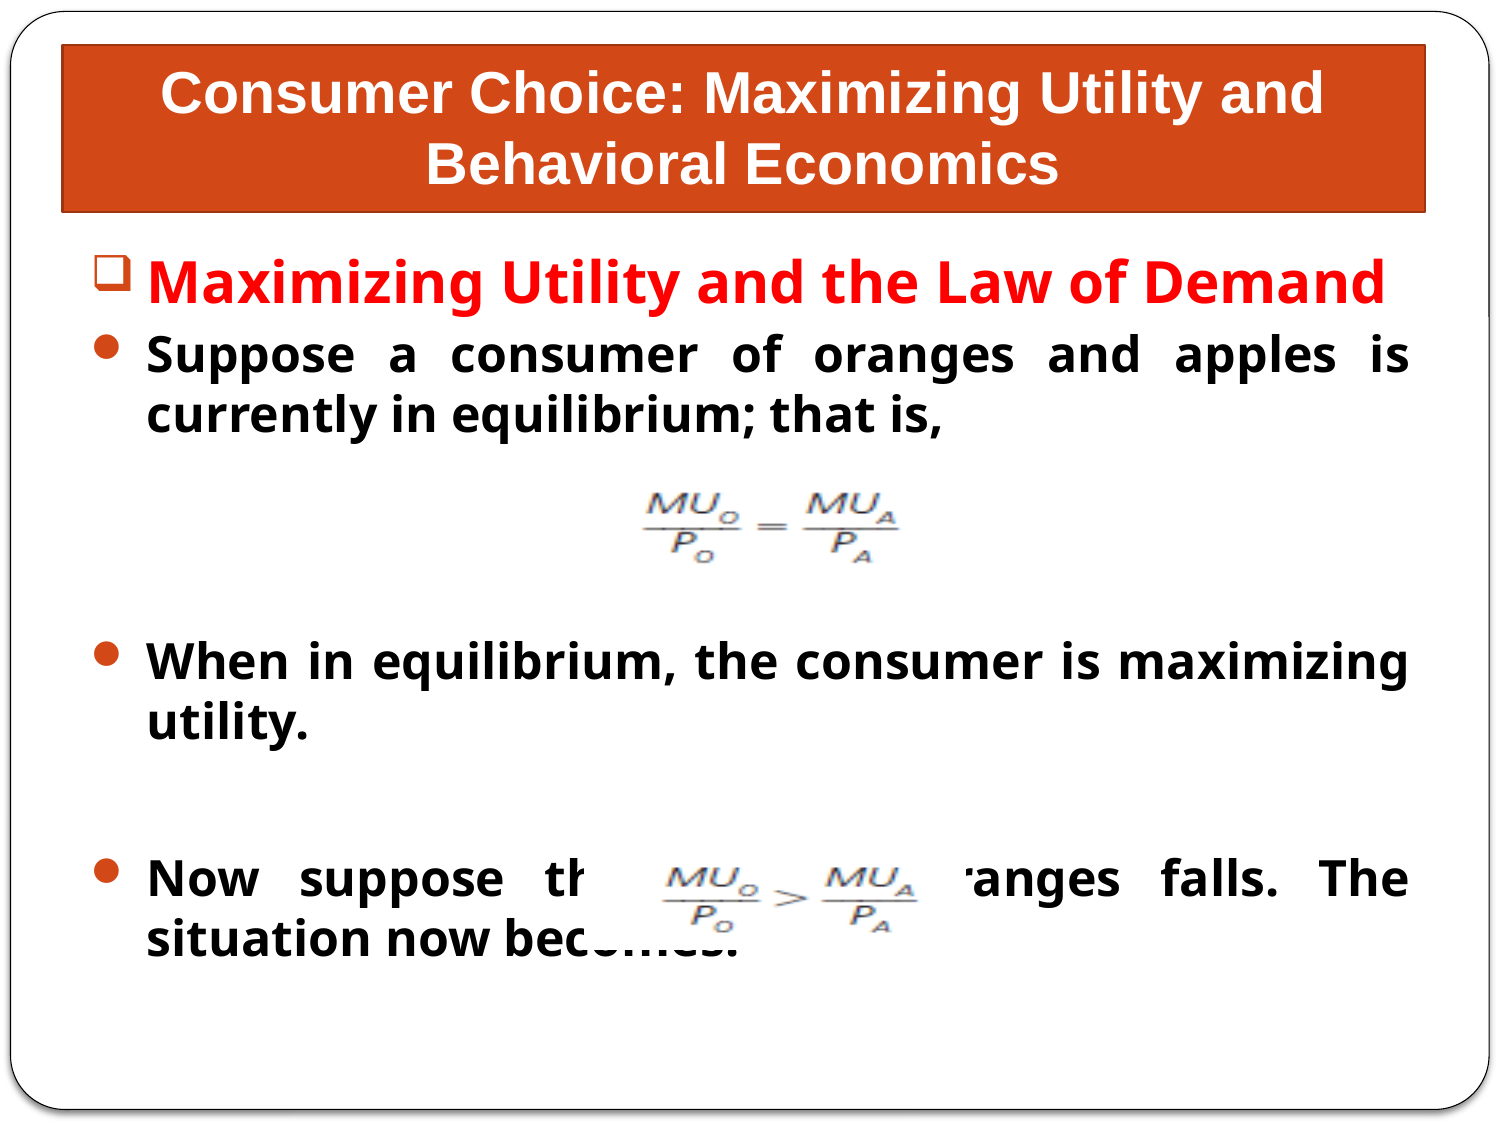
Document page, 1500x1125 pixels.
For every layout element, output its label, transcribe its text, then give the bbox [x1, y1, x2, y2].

title Consumer Choice: Maximizing Utility and Behavioral Economics [61, 44, 1426, 213]
picture [584, 847, 966, 951]
picture [612, 475, 938, 588]
list Maximizing Utility and the Law of Demand Suppose a consumer of oranges and apples is currently in equilibrium; that is, When in equilibrium, the consumer is maximizing utility. Now suppose the price of oranges falls. The situation now becomes: [75, 237, 1425, 1038]
